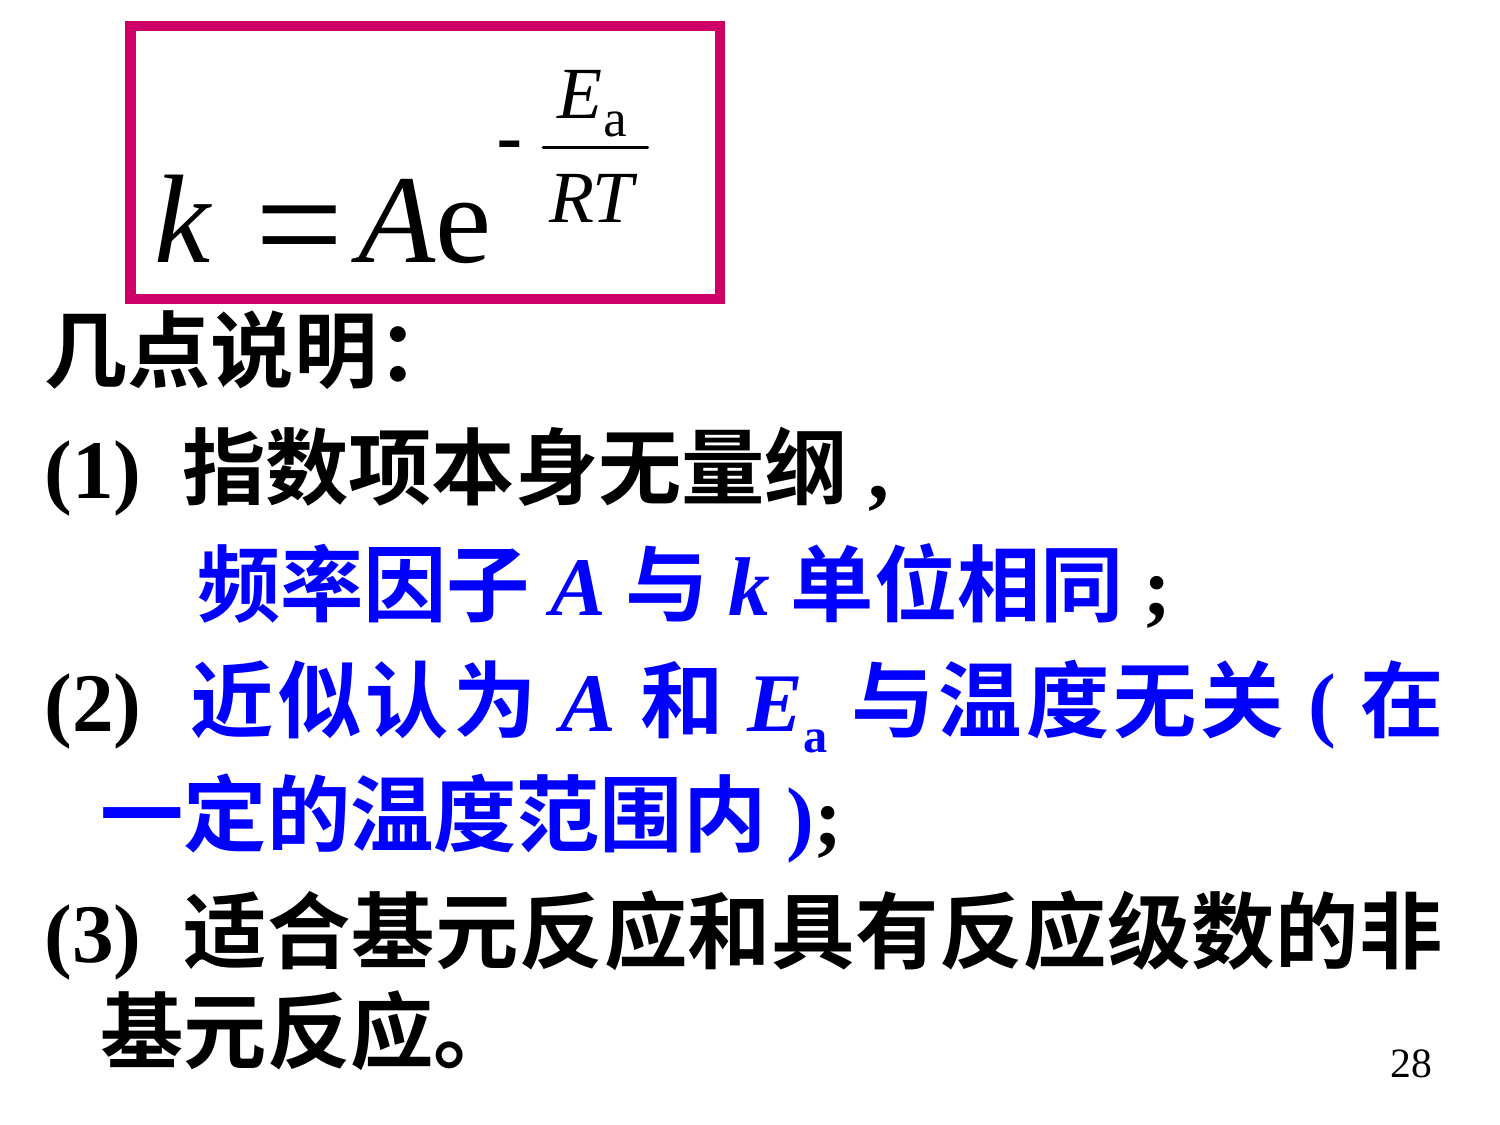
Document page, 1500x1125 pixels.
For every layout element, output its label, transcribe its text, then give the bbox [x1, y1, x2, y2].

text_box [135, 30, 715, 294]
list 几点说明： (1) 指数项本身无量纲, 频率因子A与k单位相同; (2) 近似认为A和Ea与温度无关(在一定的温度范围内); (3) 适合基元反应和具有反应级数的非基元反应。 [29, 290, 1459, 1083]
